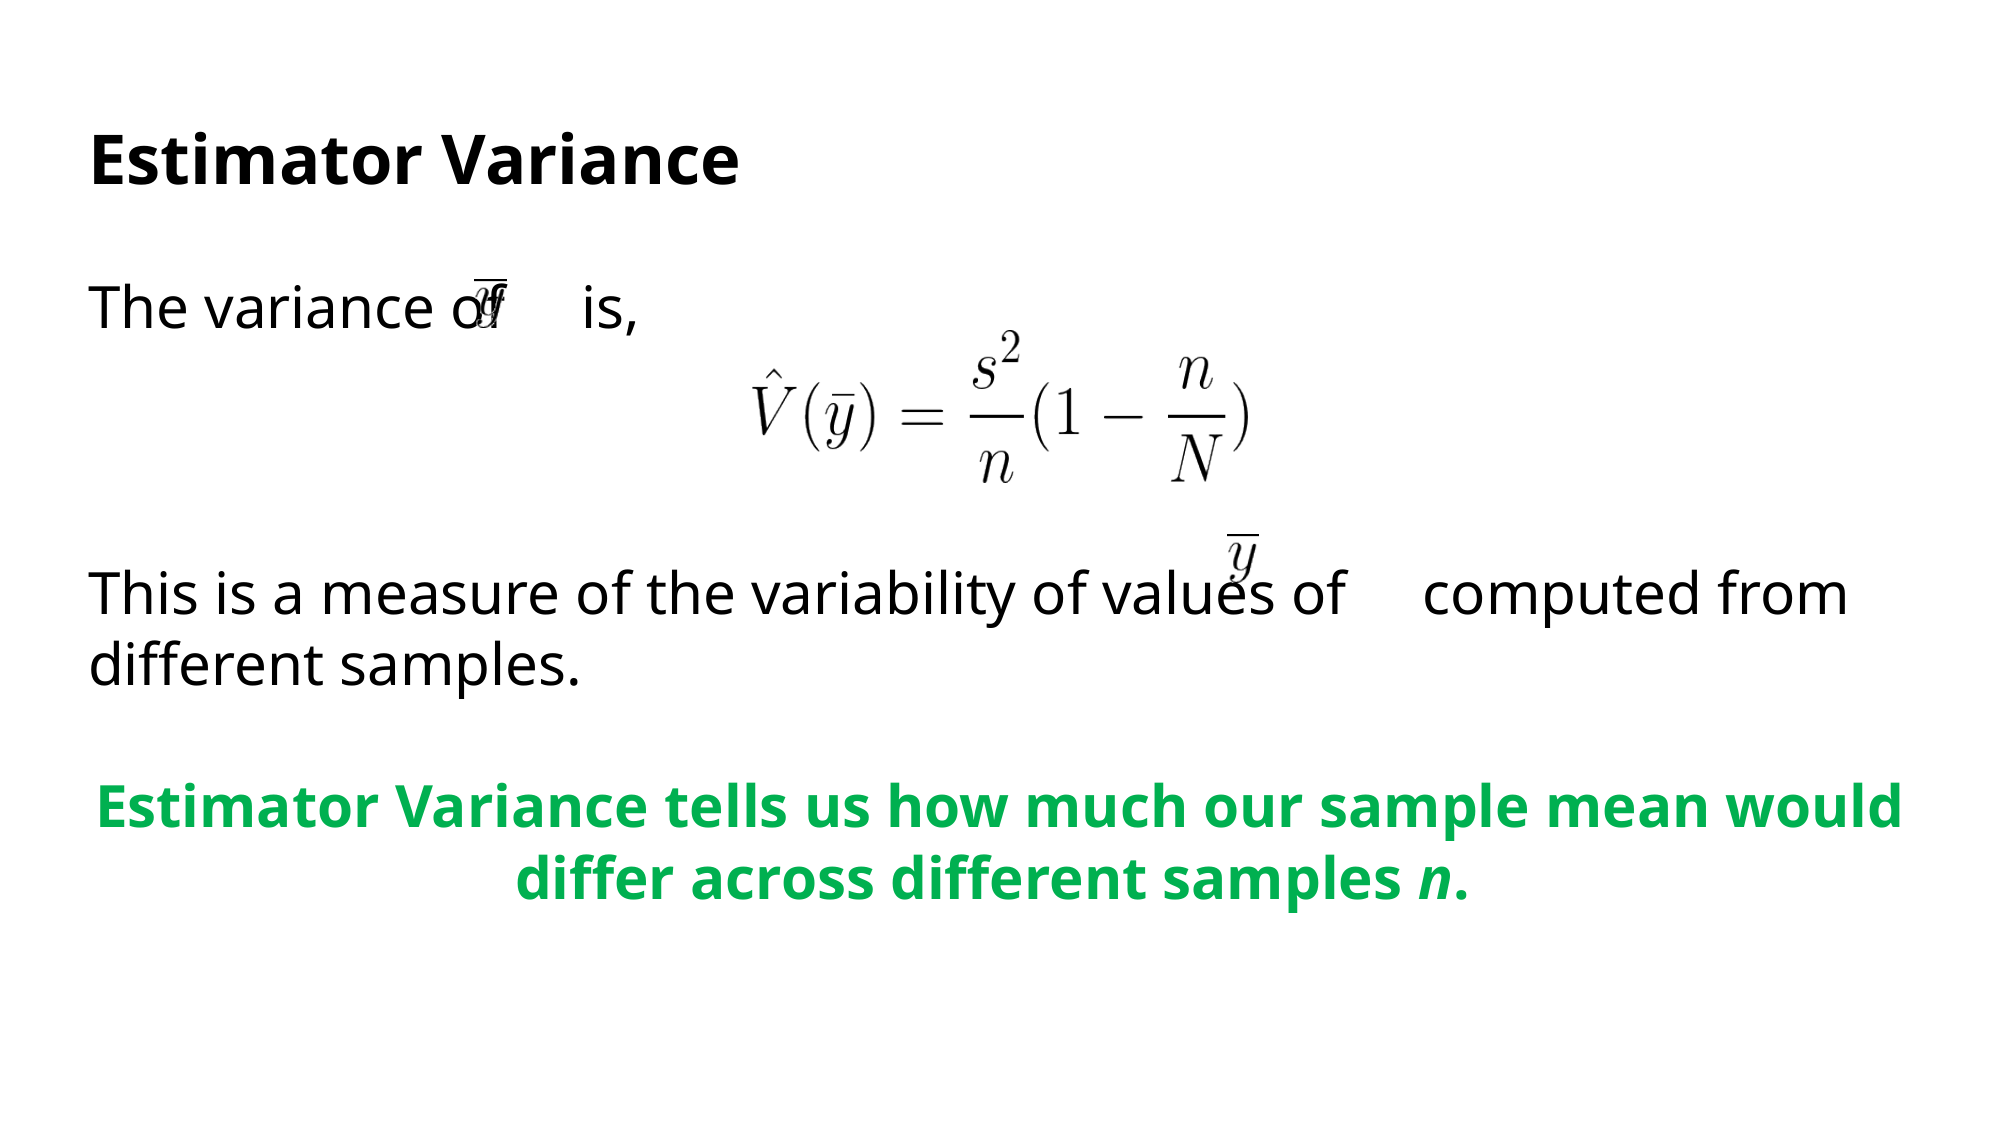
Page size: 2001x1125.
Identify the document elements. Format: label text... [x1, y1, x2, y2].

list The variance of is, This is a measure of the variability of values of computed from different samples. Estimator Variance tells us how much our sample mean would differ across different samples n. [68, 252, 1932, 1086]
picture [474, 279, 507, 329]
picture [751, 329, 1248, 484]
picture [1226, 534, 1259, 584]
title Estimator Variance [68, 97, 1932, 223]
